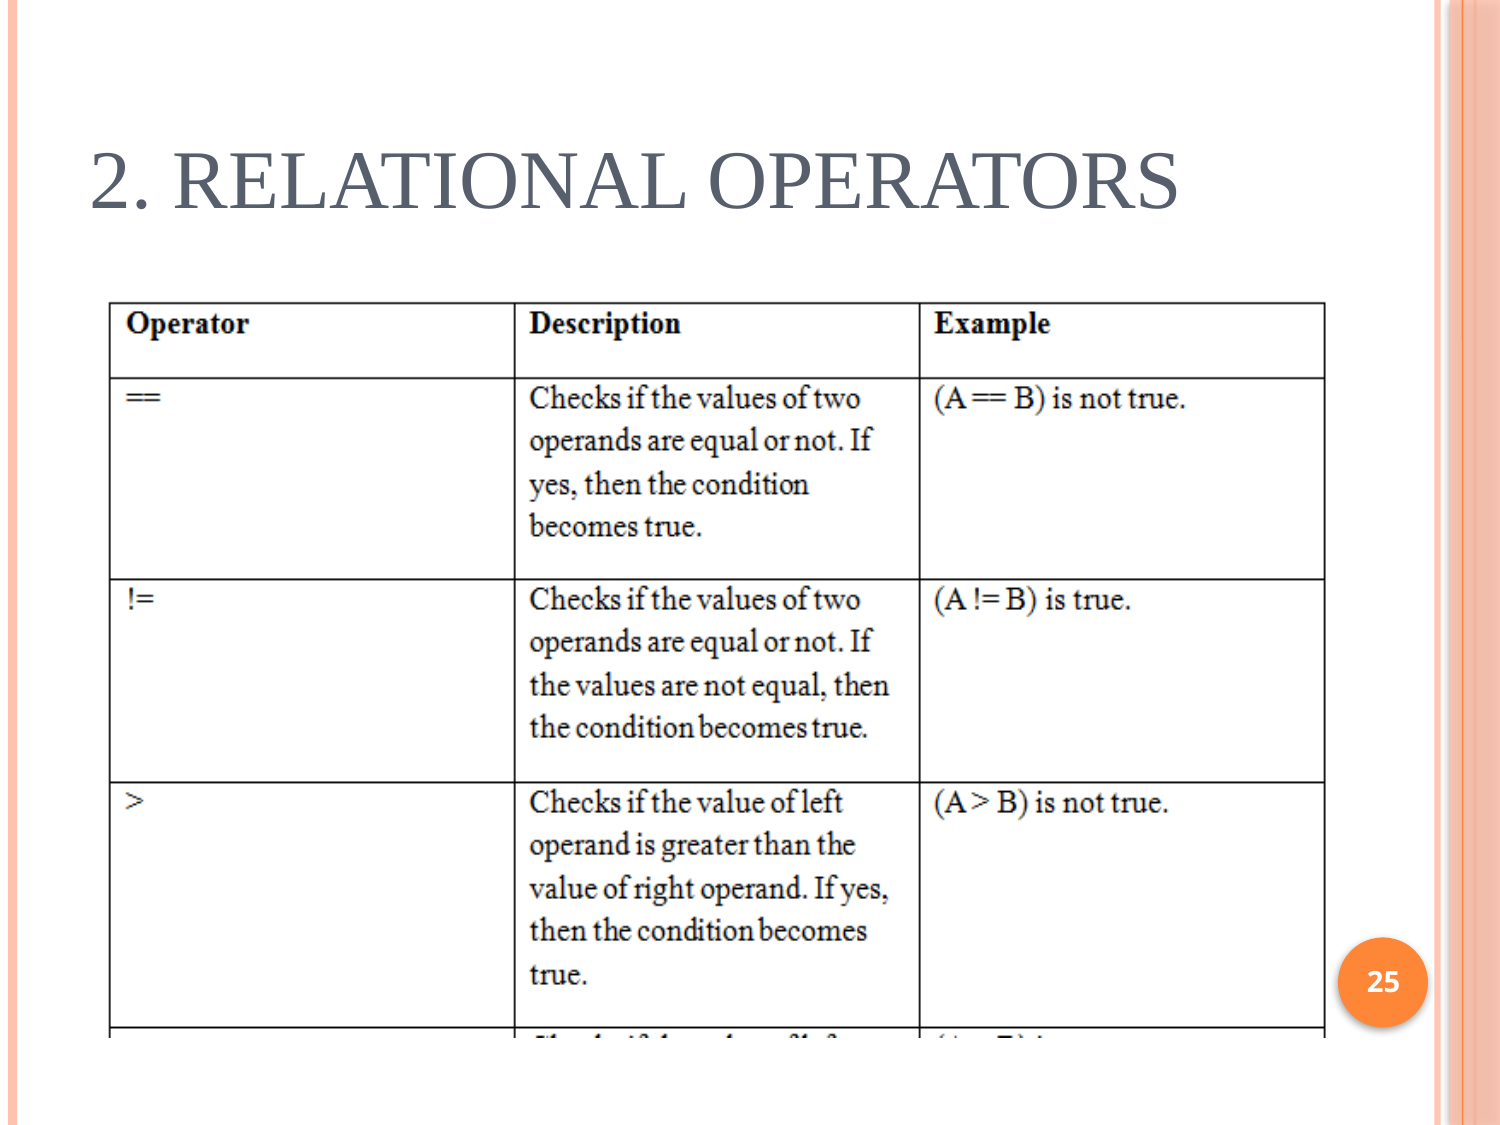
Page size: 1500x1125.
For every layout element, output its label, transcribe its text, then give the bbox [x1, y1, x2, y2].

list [99, 299, 1331, 1038]
title 2. Relational Operators [75, 45, 1300, 233]
slide_number 25 [1337, 940, 1434, 1027]
